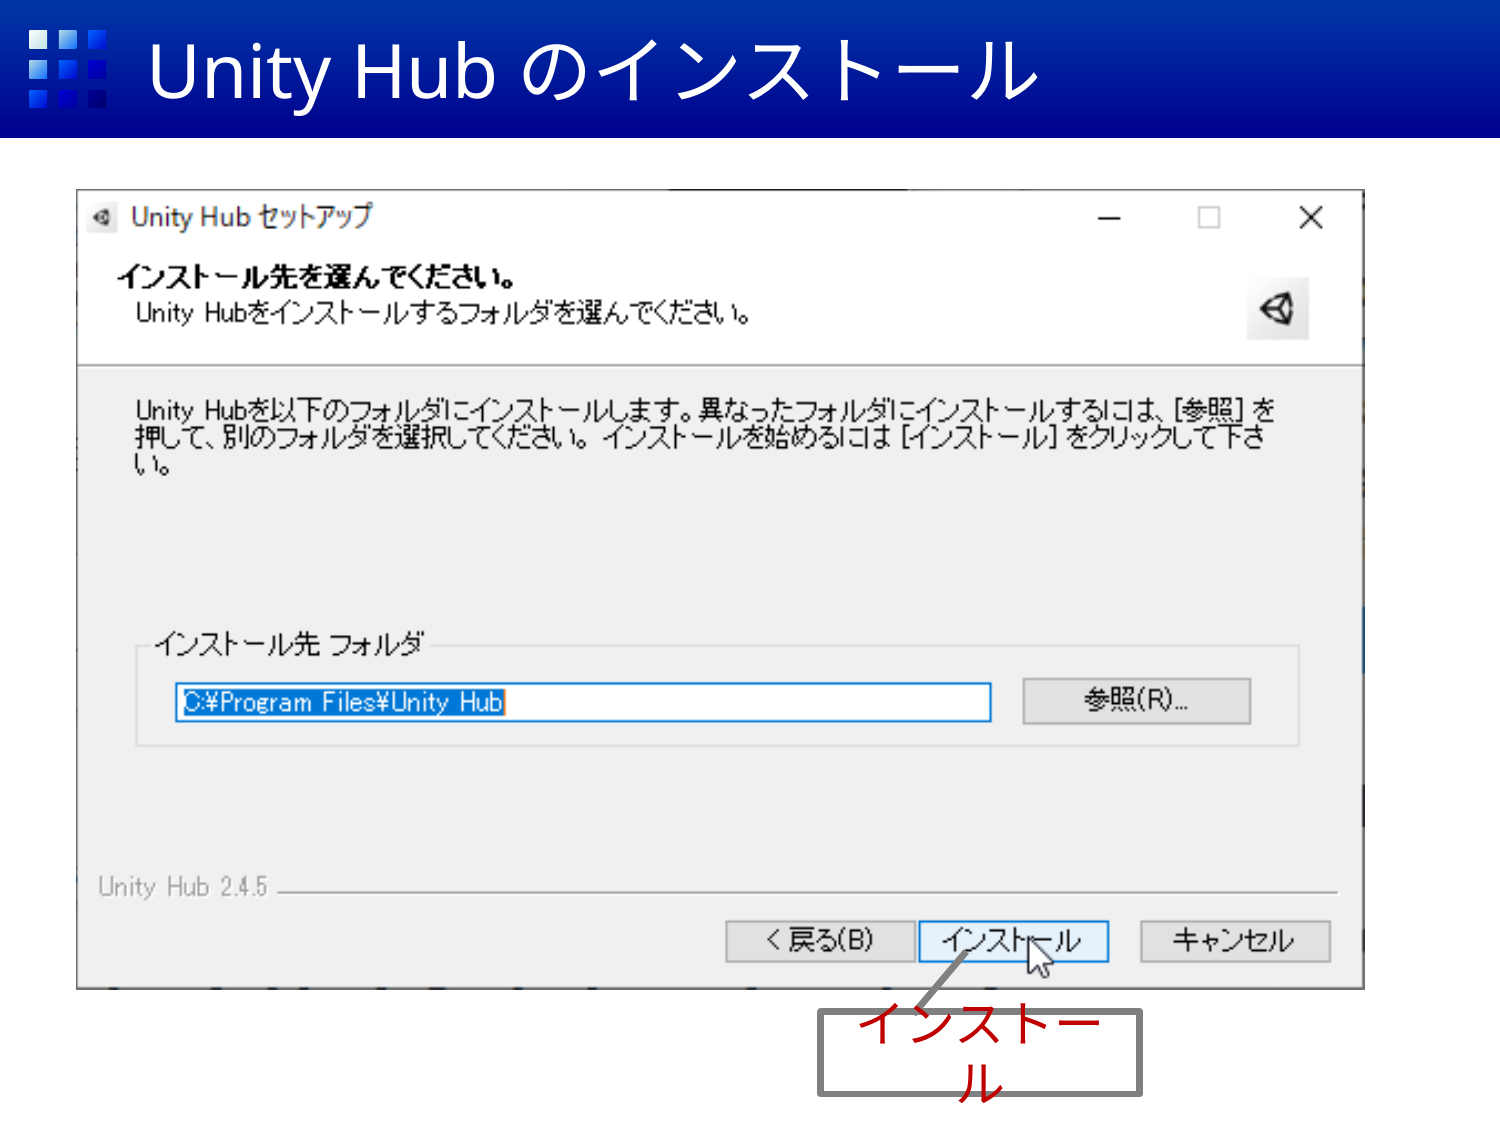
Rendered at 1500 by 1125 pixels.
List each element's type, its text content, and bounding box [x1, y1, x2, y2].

text_box インストール [819, 998, 1142, 1096]
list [76, 189, 1365, 990]
title Unity Hubのインストール [131, 21, 1455, 116]
